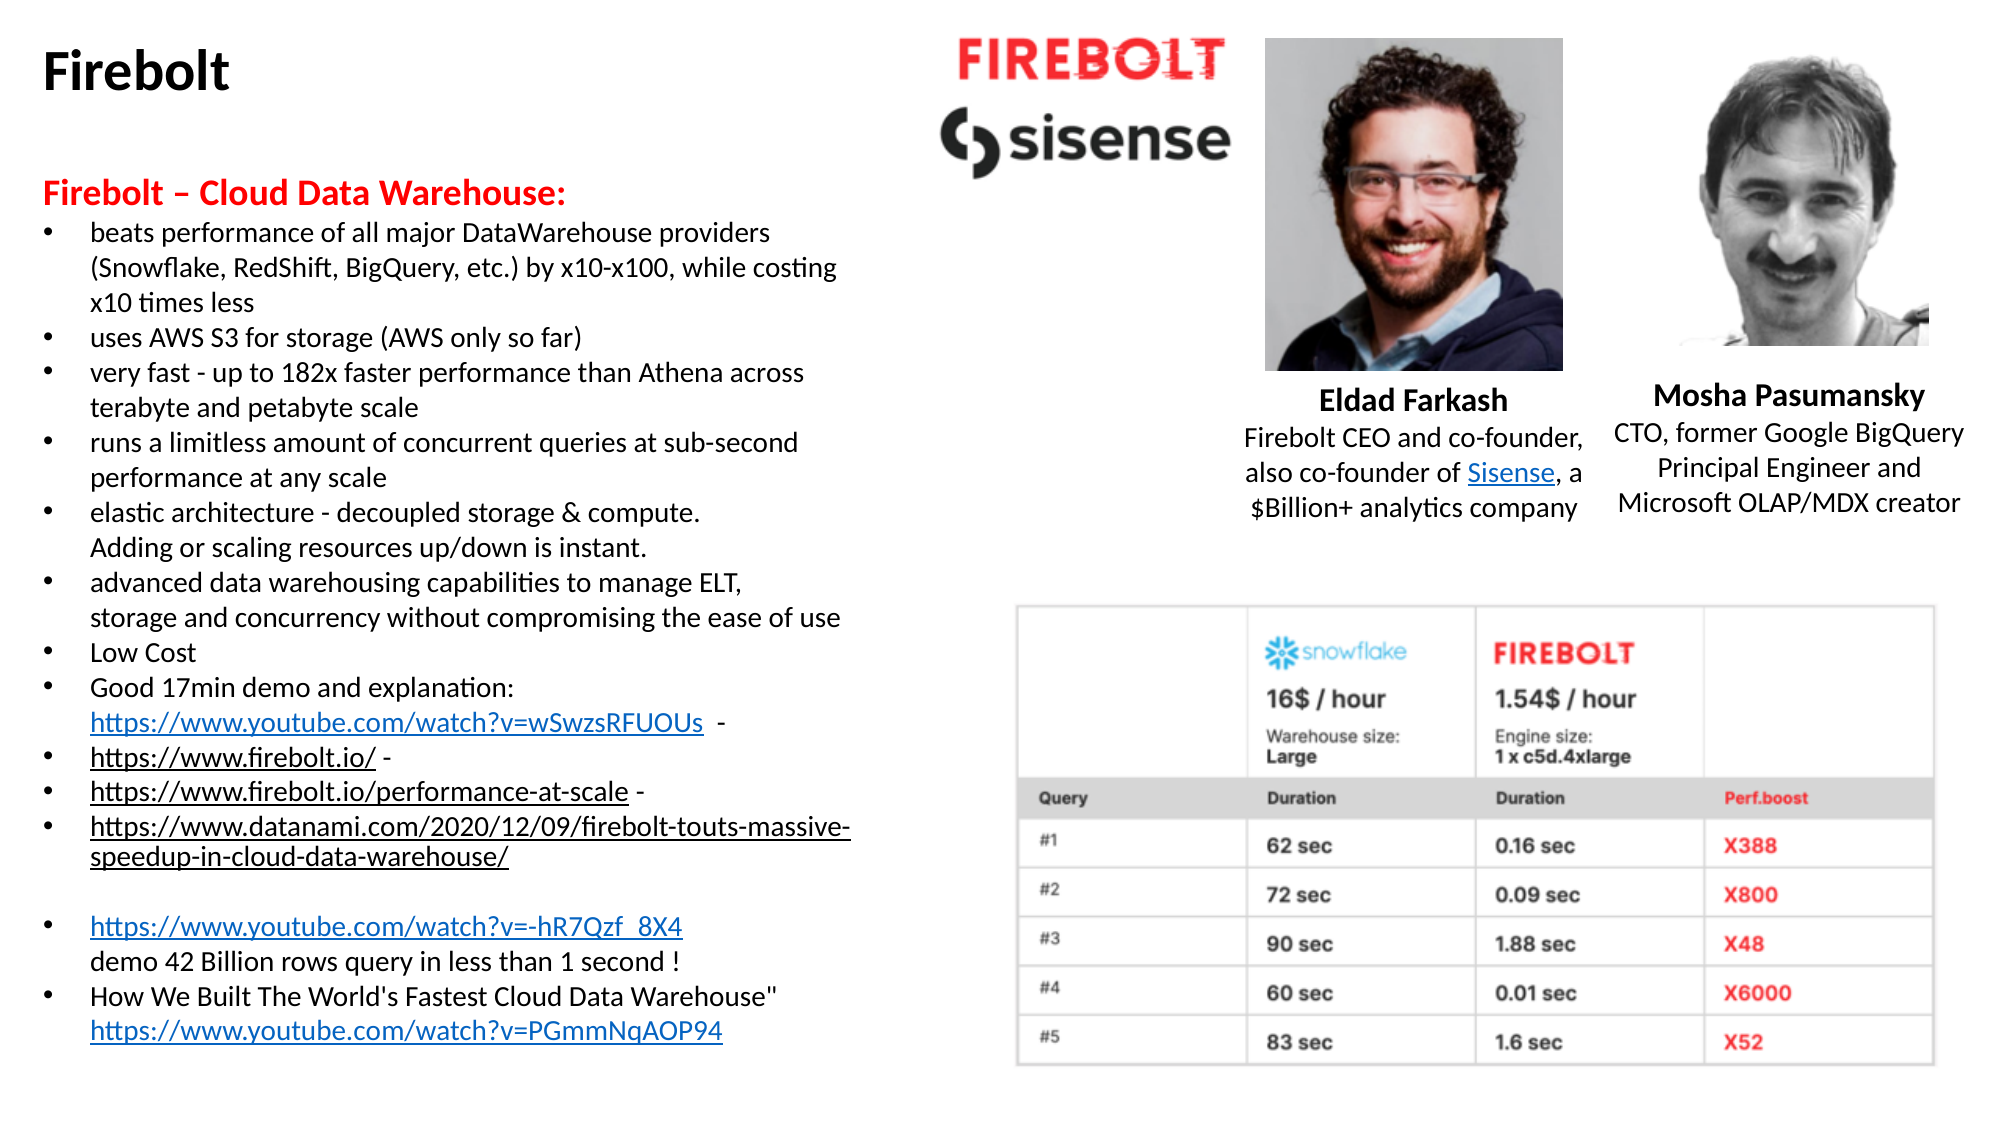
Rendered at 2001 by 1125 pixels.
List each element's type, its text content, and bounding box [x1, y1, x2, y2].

picture [935, 101, 1235, 189]
text_box Firebolt – Cloud Data Warehouse: beats performance of all major DataWarehouse providers (Snowflake, RedShift, BigQuery, etc.) by x10-x100, while costing x10 times less uses AWS S3 for storage (AWS only so far) very fast - up to 182x faster performance than Athena across terabyte and petabyte scale runs a limitless amount of concurrent queries at sub-second performance at any scale elastic architecture - decoupled storage & compute. Adding or scaling resources up/down is instant. advanced data warehousing capabilities to manage ELT, storage and concurrency without compromising the ease of use Low Cost Good 17min demo and explanation: https://www.youtube.com/watch?v=wSwzsRFUOUs - https://www.firebolt.io/ - https://www.firebolt.io/performance-at-scale - https://www.datanami.com/2020/12/09/firebolt-touts-massive-speedup-in-cloud-data-warehouse/ https://www.youtube.com/watch?v=-hR7Qzf_8X4 demo 42 Billion rows query in less than 1 second ! How We Built The World's Fastest Cloud Data Warehouse" https://www.youtube.com/watch?v=PGmmNqAOP94 [28, 161, 874, 1060]
picture [1008, 596, 1946, 1079]
picture [943, 17, 1242, 97]
picture [1656, 44, 1929, 346]
text_box Mosha Pasumansky CTO, former Google BigQuery Principal Engineer and Microsoft OLAP/MDX creator [1593, 366, 1986, 526]
text_box Eldad Farkash Firebolt CEO and co-founder, also co-founder of Sisense, a $Billion+ analytics company [1218, 370, 1610, 531]
picture [1264, 38, 1563, 371]
text_box Firebolt [28, 24, 315, 110]
